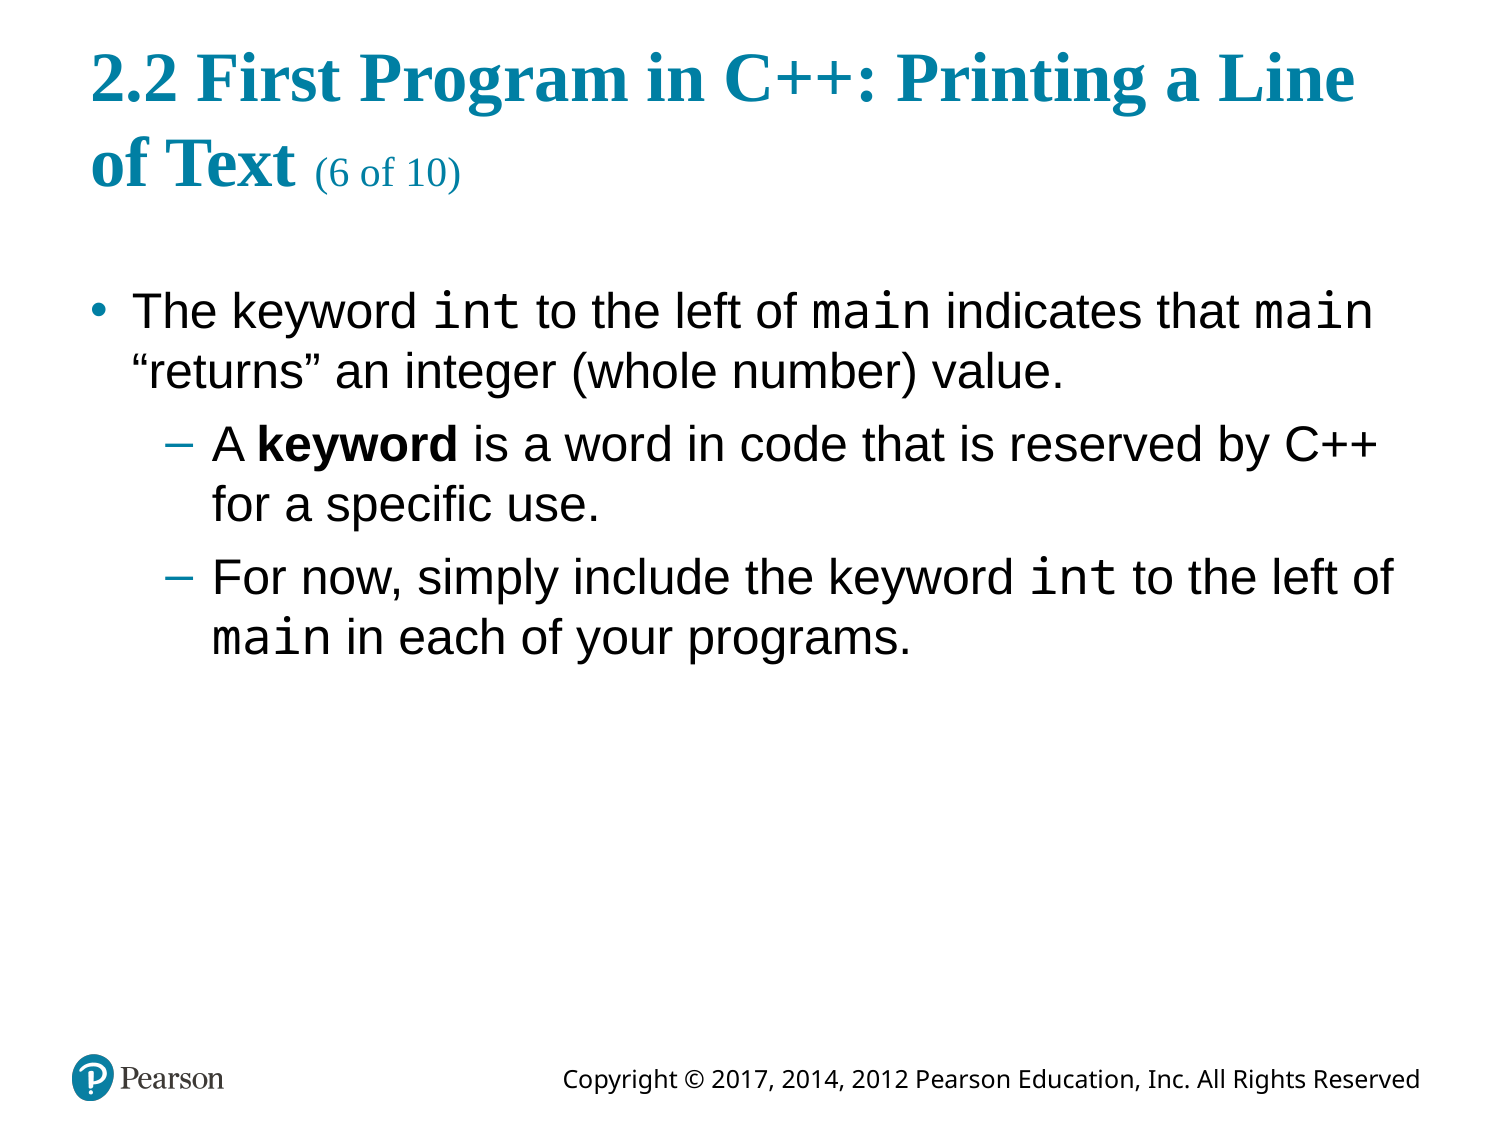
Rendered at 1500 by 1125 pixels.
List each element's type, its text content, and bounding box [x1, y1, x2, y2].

picture [72, 1054, 88, 1070]
title 2.2 First Program in C++: Printing a Line of Text (6 of 10) [75, 35, 1425, 216]
picture [98, 1054, 224, 1101]
list The keyword int to the left of main indicates that main “returns” an integer (whole number) value. A keyword is a word in code that is reserved by C++ for a specific use. For now, simply include the keyword int to the left of main in each of your programs. [75, 264, 1425, 1007]
picture [80, 1063, 106, 1088]
picture [72, 1087, 83, 1101]
